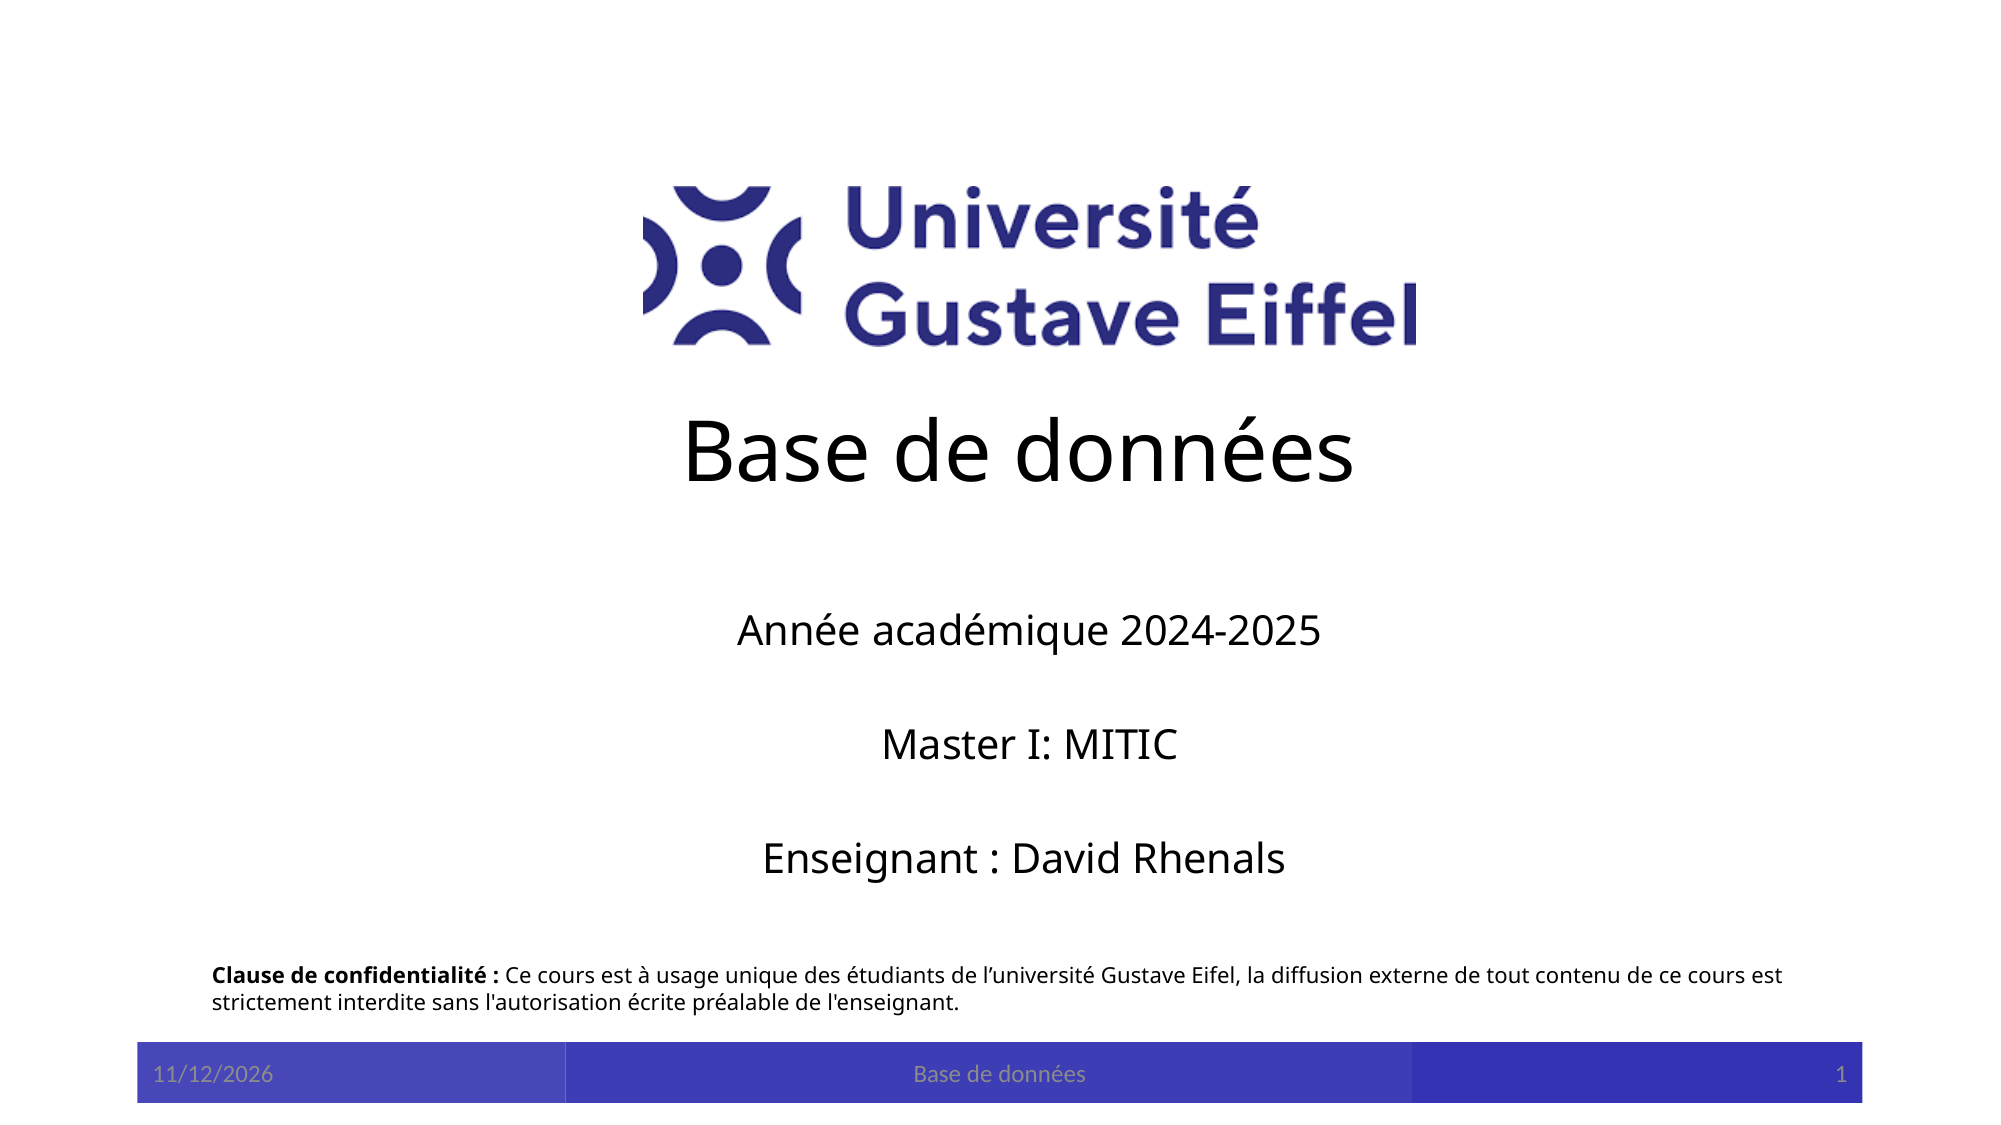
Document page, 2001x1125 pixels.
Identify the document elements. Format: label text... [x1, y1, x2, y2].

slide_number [137, 1042, 565, 1103]
footer Base de données [565, 1042, 1412, 1103]
list Base de données Année académique 2024-2025 Master I: MITIC Enseignant : David Rhenals Clause de confidentialité : Ce cours est à usage unique des étudiants de l’université Gustave Eifel, la diffusion externe de tout contenu de ce cours est strictement interdite sans l'autorisation écrite préalable de l'enseignant. [196, 139, 1863, 1032]
picture [643, 186, 1416, 347]
slide_number 1 [1412, 1042, 1863, 1103]
